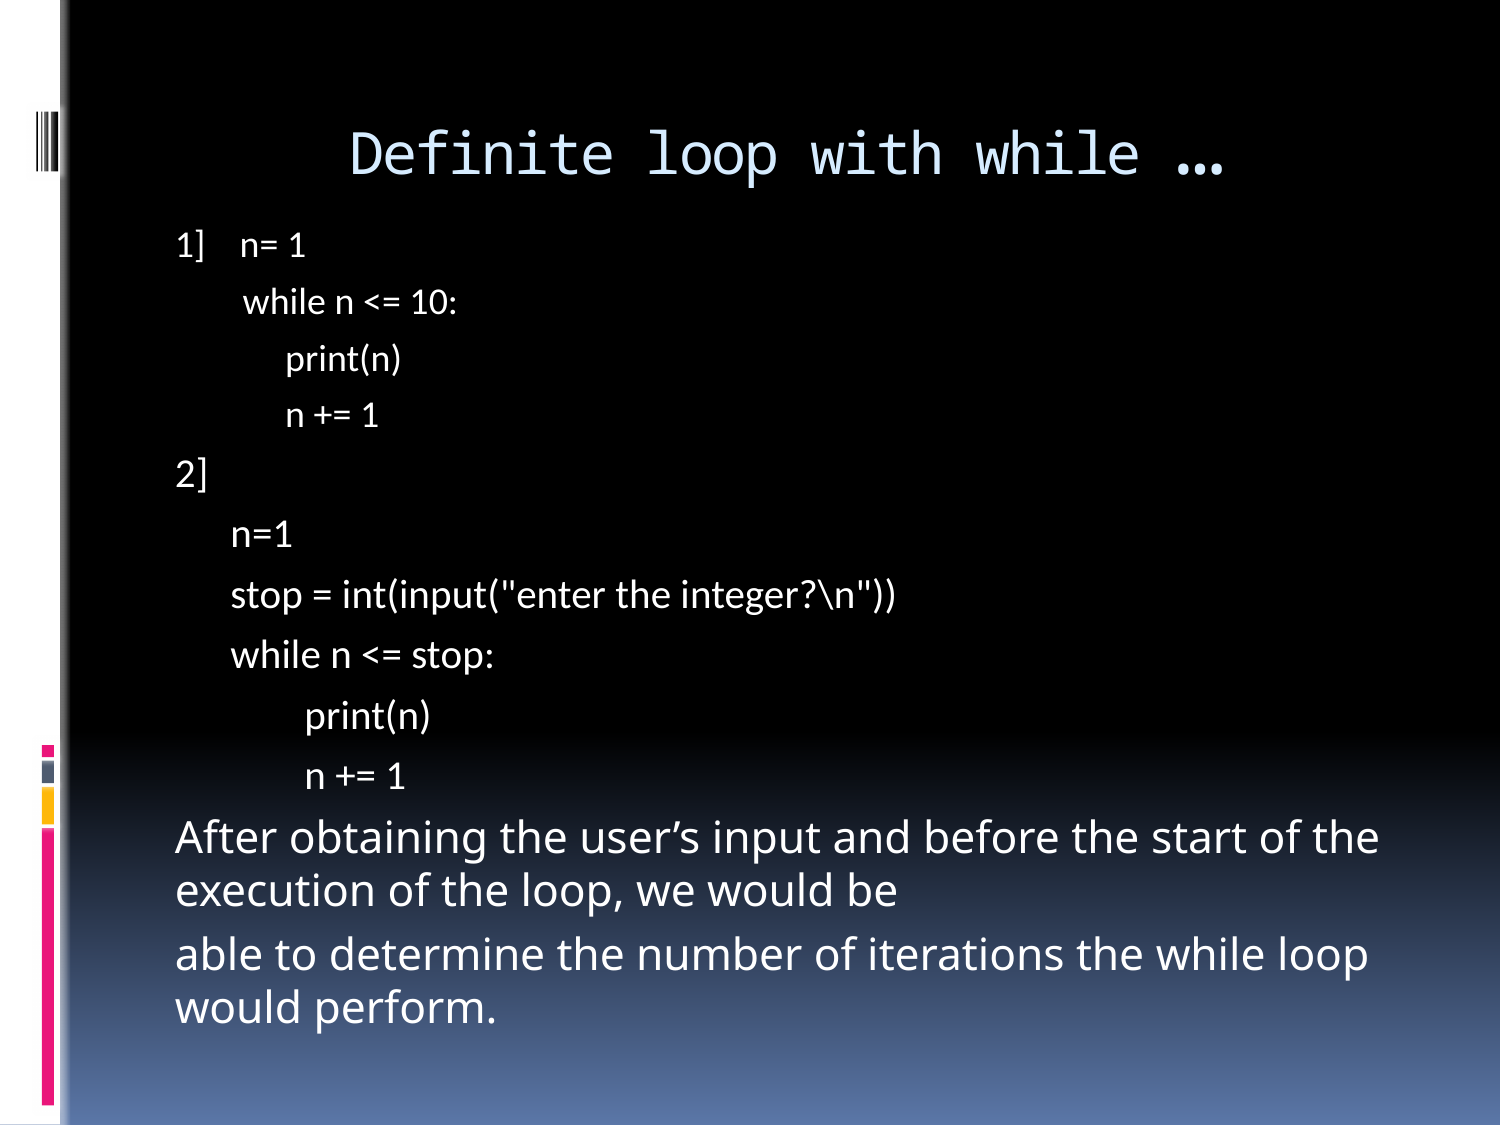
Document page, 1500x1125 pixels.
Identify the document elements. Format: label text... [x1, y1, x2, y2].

title Definite loop with while … [150, 83, 1425, 212]
list 1] n= 1 while n <= 10: print(n) n += 1 2] n=1 stop = int(input("enter the integer?\n")) while n <= stop: print(n) n += 1 After obtaining the user’s input and before the start of the execution of the loop, we would be able to determine the number of iterations the while loop would perform. [150, 212, 1425, 1043]
